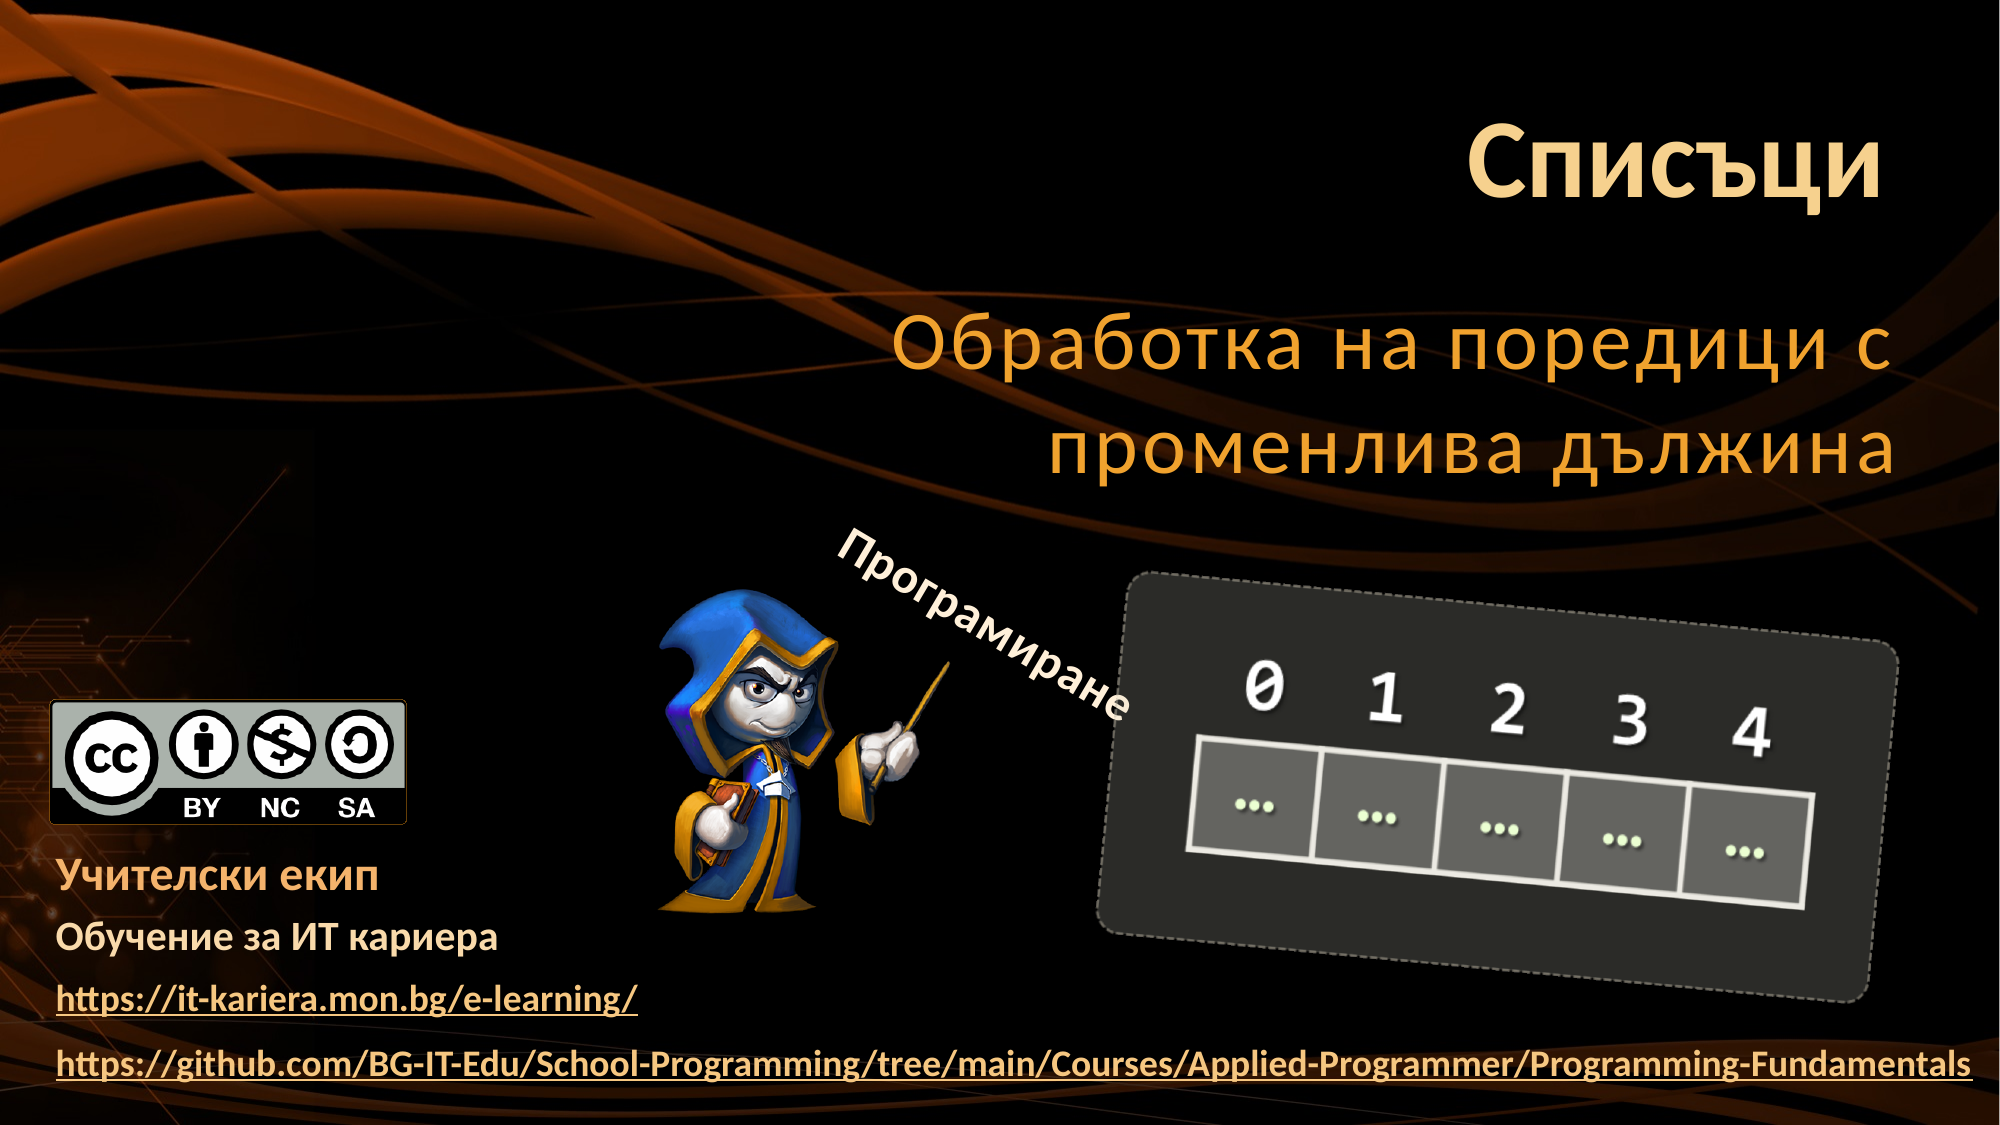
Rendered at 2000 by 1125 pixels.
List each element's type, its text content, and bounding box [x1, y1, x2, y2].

title Списъци [587, 45, 1885, 277]
text_box https://github.com/BG-IT-Edu/School-Programming/tree/main/Courses/Applied-Programmer/Programming-Fundamentals [49, 1032, 2000, 1090]
subtitle Обработка на поредици с променлива дължина [599, 280, 1898, 493]
picture [0, 0, 2000, 1125]
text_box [49, 587, 953, 1033]
text_box Програмиране [806, 500, 1109, 737]
